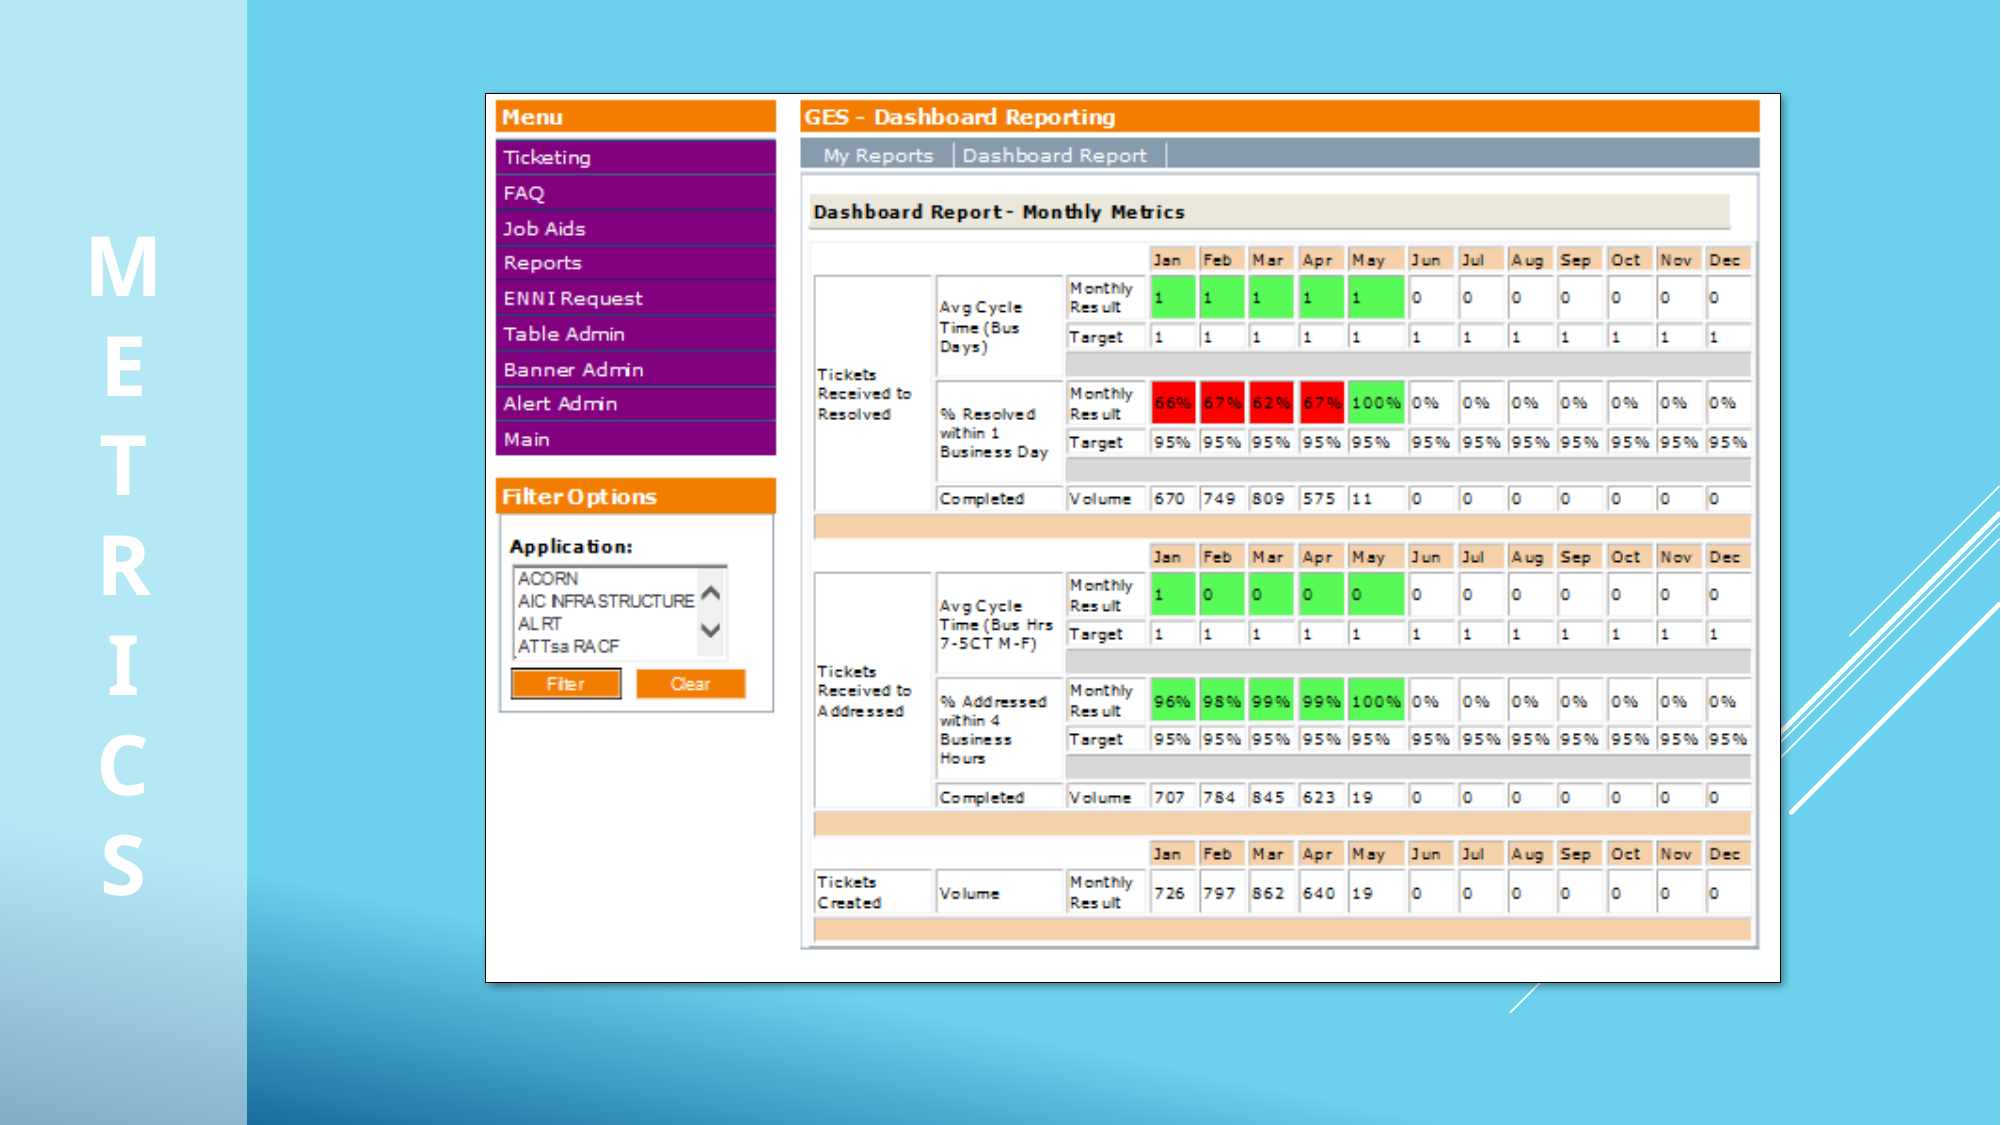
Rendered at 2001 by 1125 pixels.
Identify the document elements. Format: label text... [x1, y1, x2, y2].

picture [485, 93, 1781, 983]
text_box M E T R I C s [0, 0, 247, 1125]
